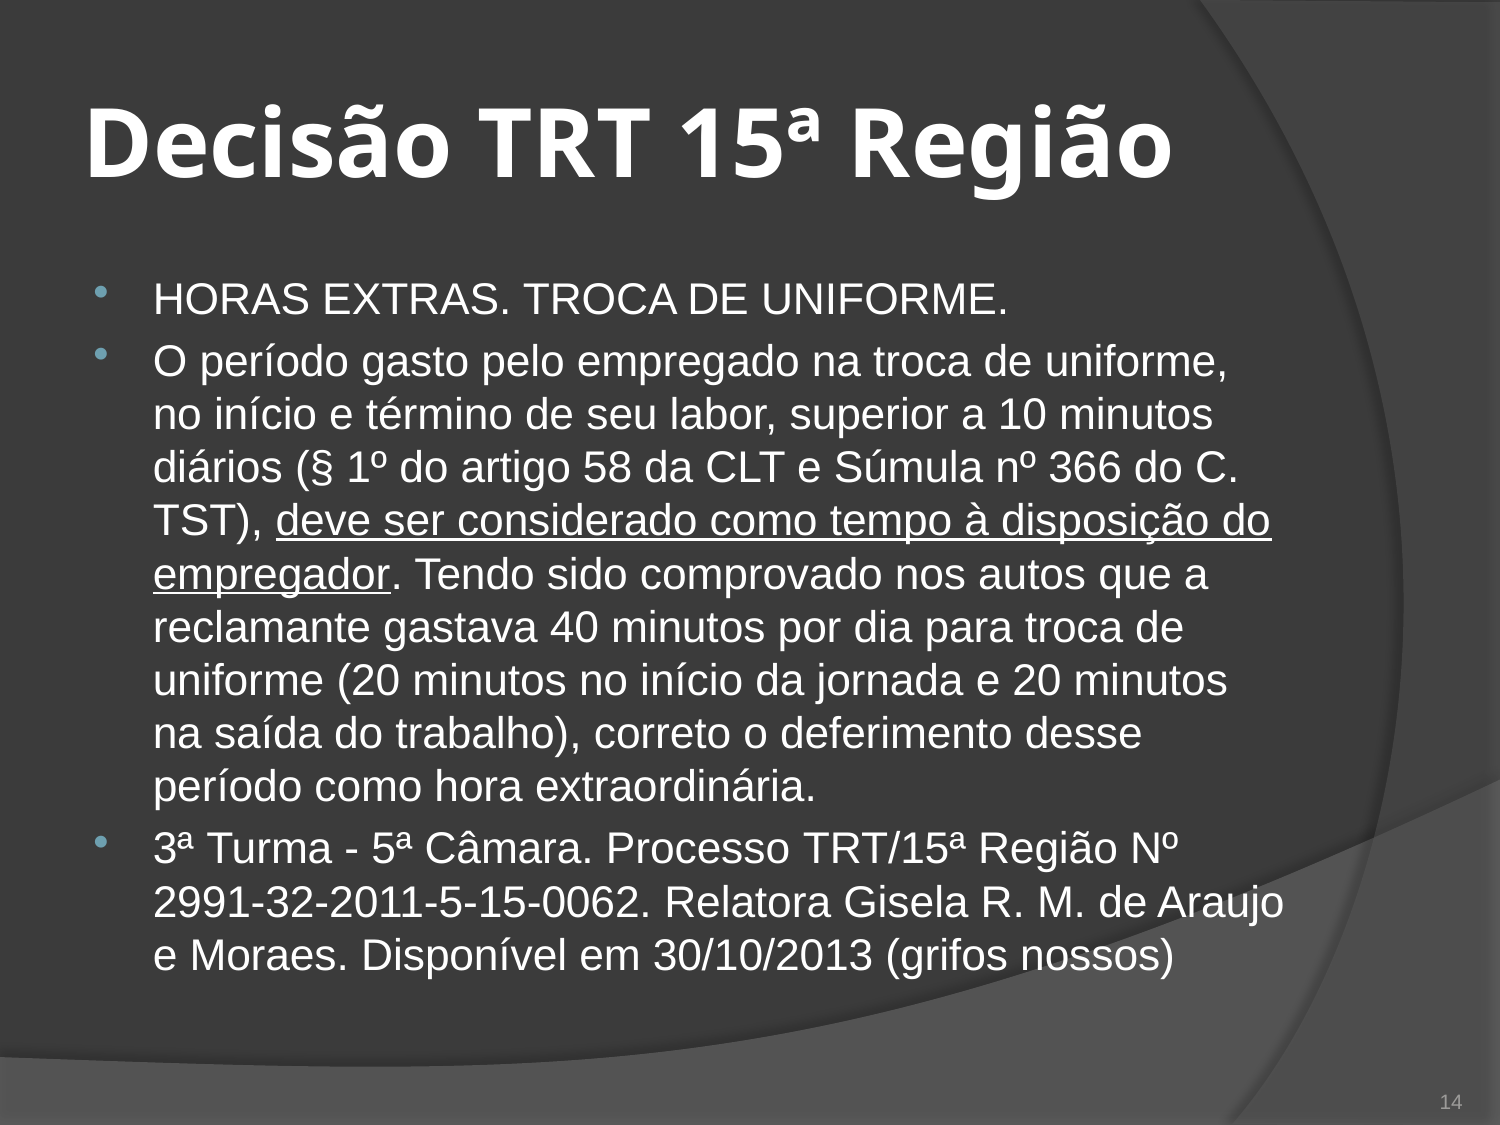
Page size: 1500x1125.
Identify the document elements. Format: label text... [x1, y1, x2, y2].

slide_number 14 [1337, 1053, 1463, 1114]
title Decisão TRT 15ª Região [75, 45, 1300, 233]
list HORAS EXTRAS. TROCA DE UNIFORME. O período gasto pelo empregado na troca de uniforme, no início e término de seu labor, superior a 10 minutos diários (§ 1º do artigo 58 da CLT e Súmula nº 366 do C. TST), deve ser considerado como tempo à disposição do empregador. Tendo sido comprovado nos autos que a reclamante gastava 40 minutos por dia para troca de uniforme (20 minutos no início da jornada e 20 minutos na saída do trabalho), correto o deferimento desse período como hora extraordinária. 3ª Turma - 5ª Câmara. Processo TRT/15ª Região Nº 2991-32-2011-5-15-0062. Relatora Gisela R. M. de Araujo e Moraes. Disponível em 30/10/2013 (grifos nossos) [75, 262, 1300, 1005]
